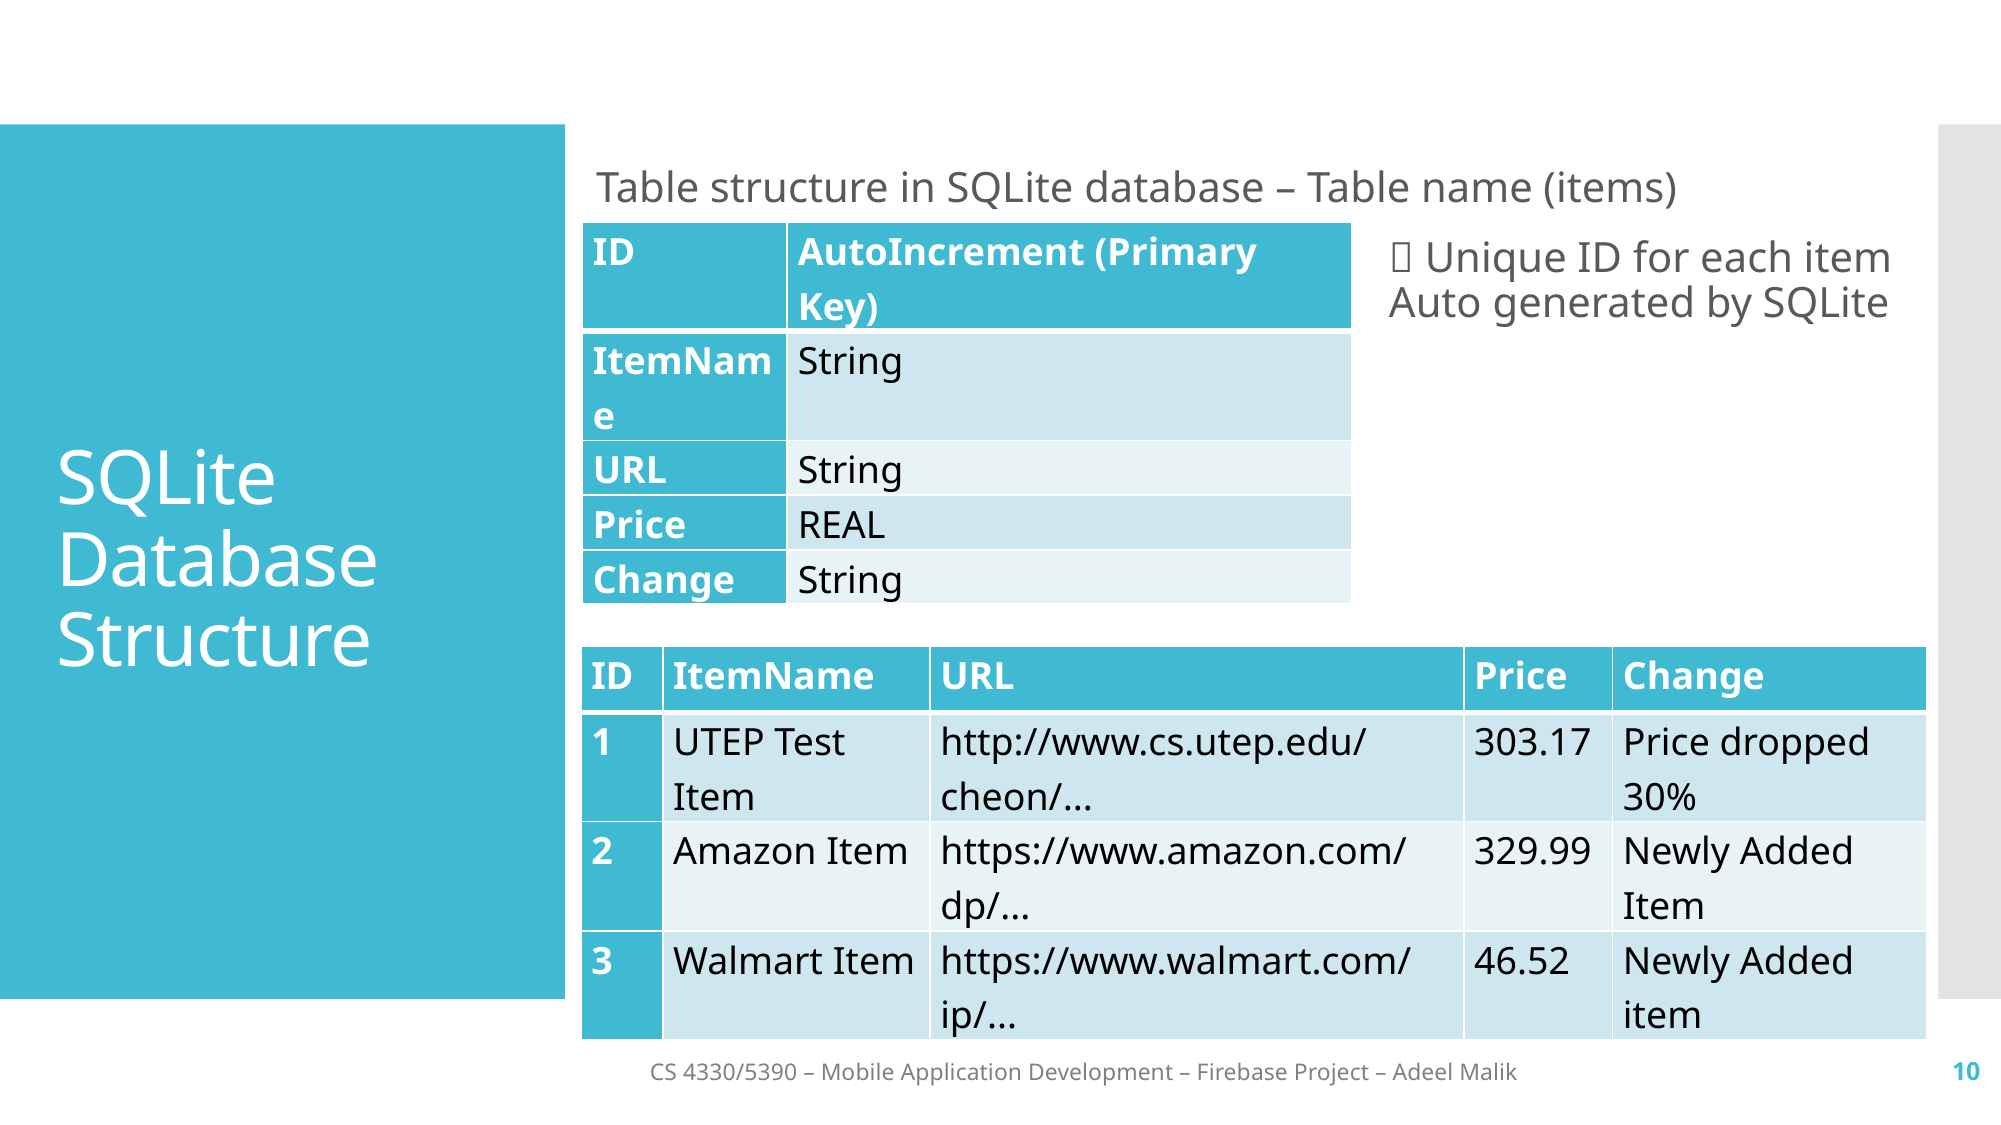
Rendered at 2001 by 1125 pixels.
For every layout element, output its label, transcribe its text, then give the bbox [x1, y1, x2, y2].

footer CS 4330/5390 – Mobile Application Development – Firebase Project – Adeel Malik [634, 1042, 1605, 1103]
table_cell http://www.cs.utep.edu/cheon/... [931, 715, 1463, 821]
table_header URL [931, 647, 1463, 710]
list Table structure in SQLite database – Table name (items)  Unique ID for each item Auto generated by SQLite How the data is stored in the table [580, 141, 1927, 645]
table_cell Amazon Item [664, 822, 929, 930]
table_header Price [1465, 647, 1612, 710]
table_header ID [583, 223, 786, 328]
table_cell Newly Added Item [1613, 822, 1926, 930]
table_cell UTEP Test Item [664, 715, 929, 821]
table_cell Price dropped 30% [1613, 715, 1926, 821]
table_cell Newly Added item [1613, 932, 1926, 1039]
table_header Change [1613, 647, 1926, 710]
table_cell Change [583, 551, 786, 603]
table_cell 3 [582, 932, 662, 1039]
table_cell String [788, 441, 1351, 494]
table_cell https://www.walmart.com/ip/... [931, 932, 1463, 1039]
table_cell Price [583, 496, 786, 549]
table_header ID [582, 647, 662, 710]
table_header AutoIncrement (Primary Key) [788, 223, 1351, 328]
table_header ItemName [664, 647, 929, 710]
table_cell https://www.amazon.com/dp/... [931, 822, 1463, 930]
table_cell String [788, 551, 1351, 603]
table_cell ItemName [583, 334, 786, 440]
table_cell 329.99 [1465, 822, 1612, 930]
table_cell 46.52 [1465, 932, 1612, 1039]
table_cell REAL [788, 496, 1351, 549]
table_cell 1 [582, 715, 662, 821]
table_cell 2 [582, 822, 662, 930]
title SQLite Database Structure [41, 184, 525, 940]
table_cell Walmart Item [664, 932, 929, 1039]
table_cell String [788, 334, 1351, 440]
table_cell 303.17 [1465, 715, 1612, 821]
table_cell URL [583, 441, 786, 494]
slide_number 10 [1744, 1042, 1996, 1103]
